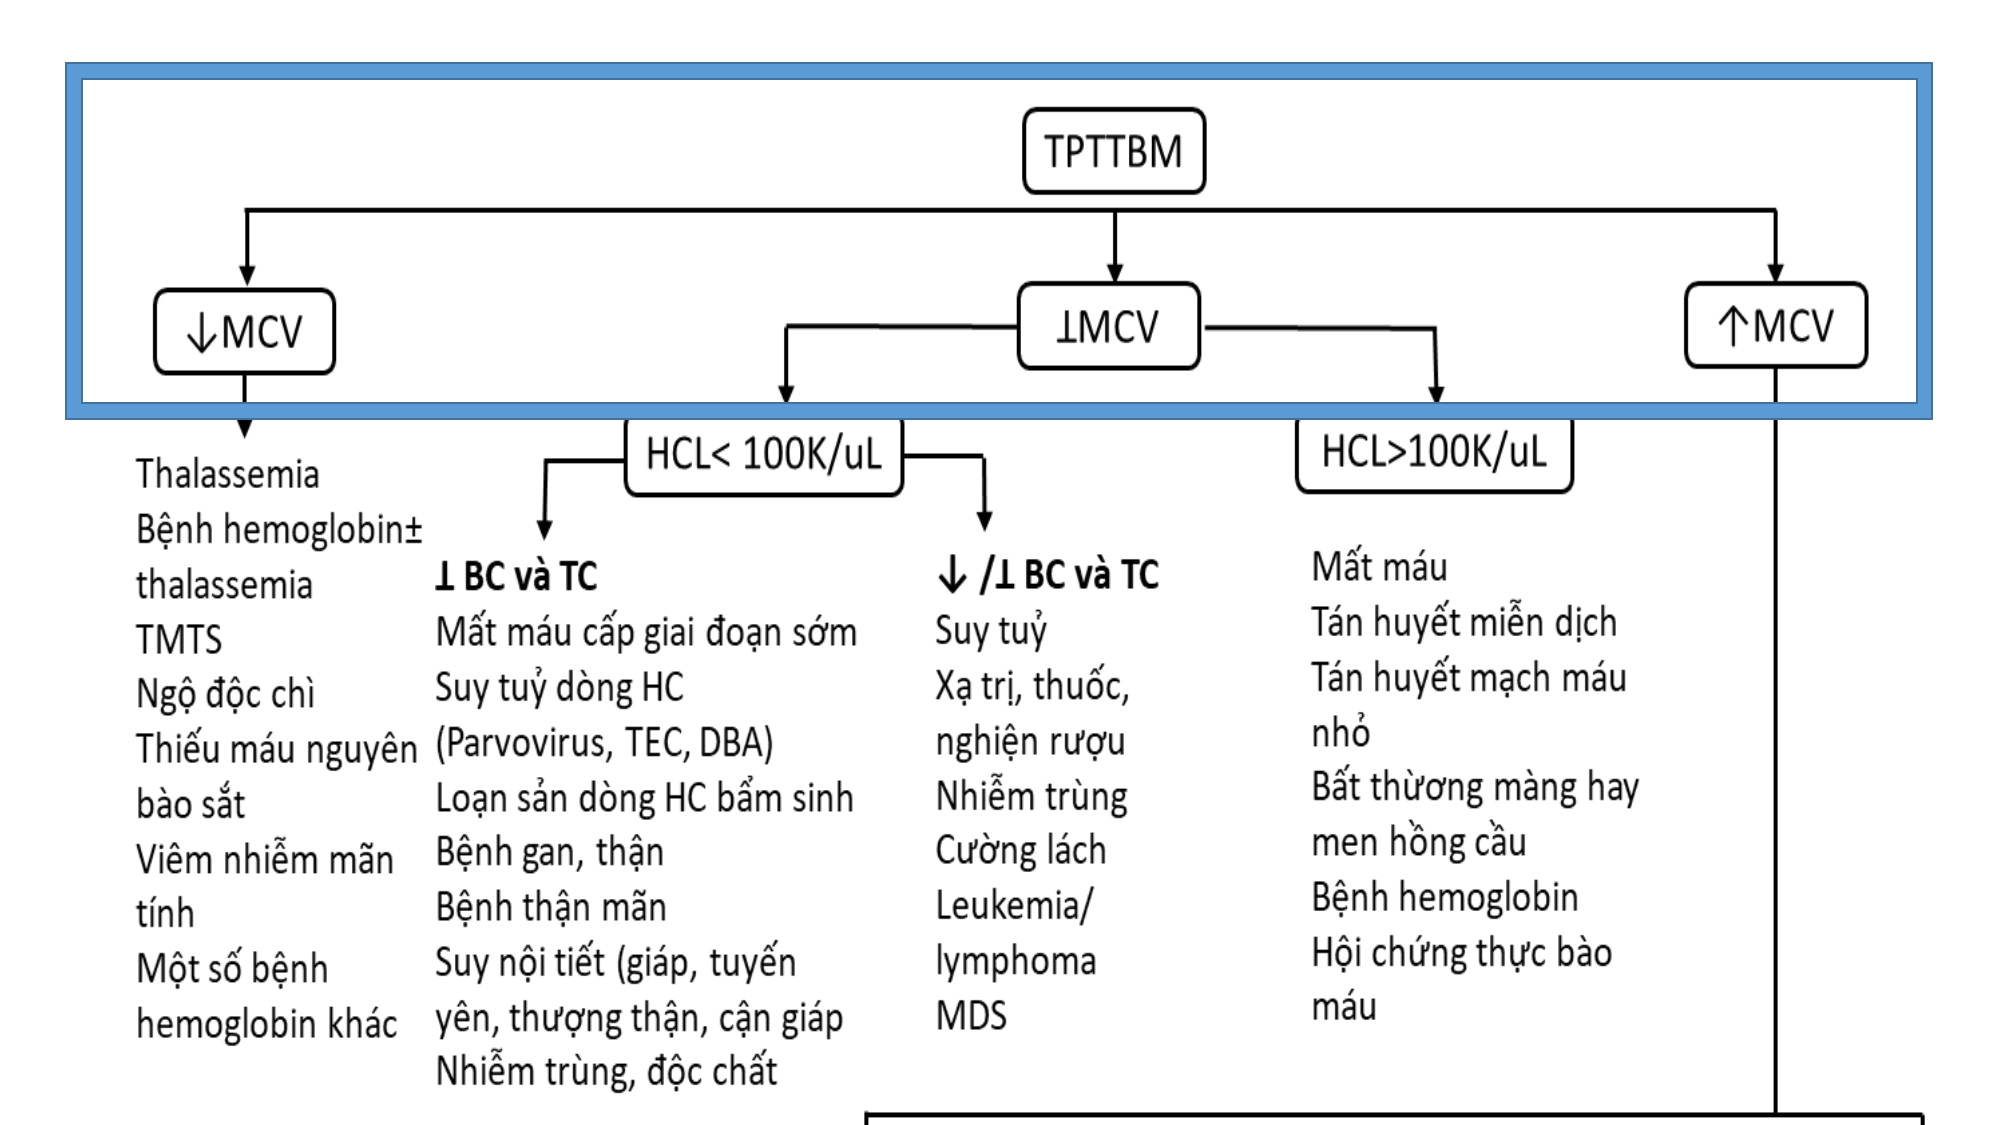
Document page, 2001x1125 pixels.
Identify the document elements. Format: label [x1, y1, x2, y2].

picture [100, 104, 2000, 1125]
text_box [66, 62, 1933, 419]
